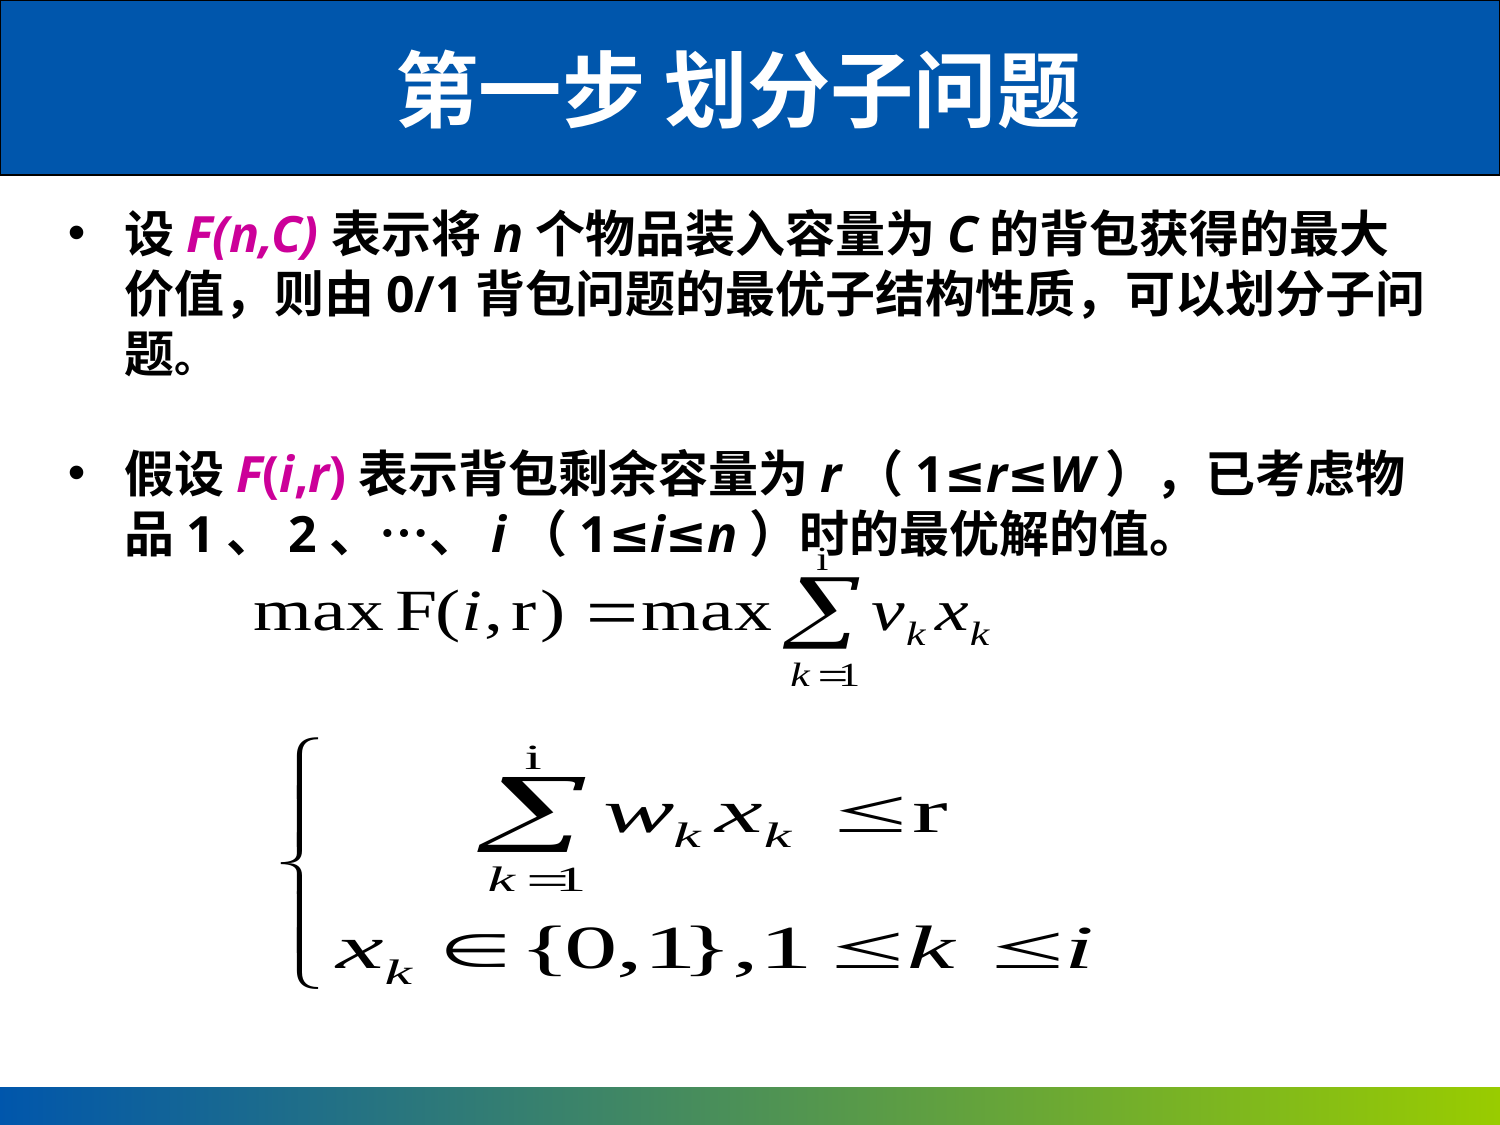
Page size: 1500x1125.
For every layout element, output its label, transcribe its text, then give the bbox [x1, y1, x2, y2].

text_box 设F(n,C)表示将n个物品装入容量为C的背包获得的最大价值，则由0/1背包问题的最优子结构性质，可以划分子问题。 假设F(i,r)表示背包剩余容量为r（1≤r≤W），已考虑物品1、2、…、i（1≤i≤n）时的最优解的值。 [53, 195, 1447, 570]
text_box 第一步 划分子问题 [242, 31, 1235, 146]
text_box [256, 725, 1122, 1002]
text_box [241, 532, 1012, 699]
